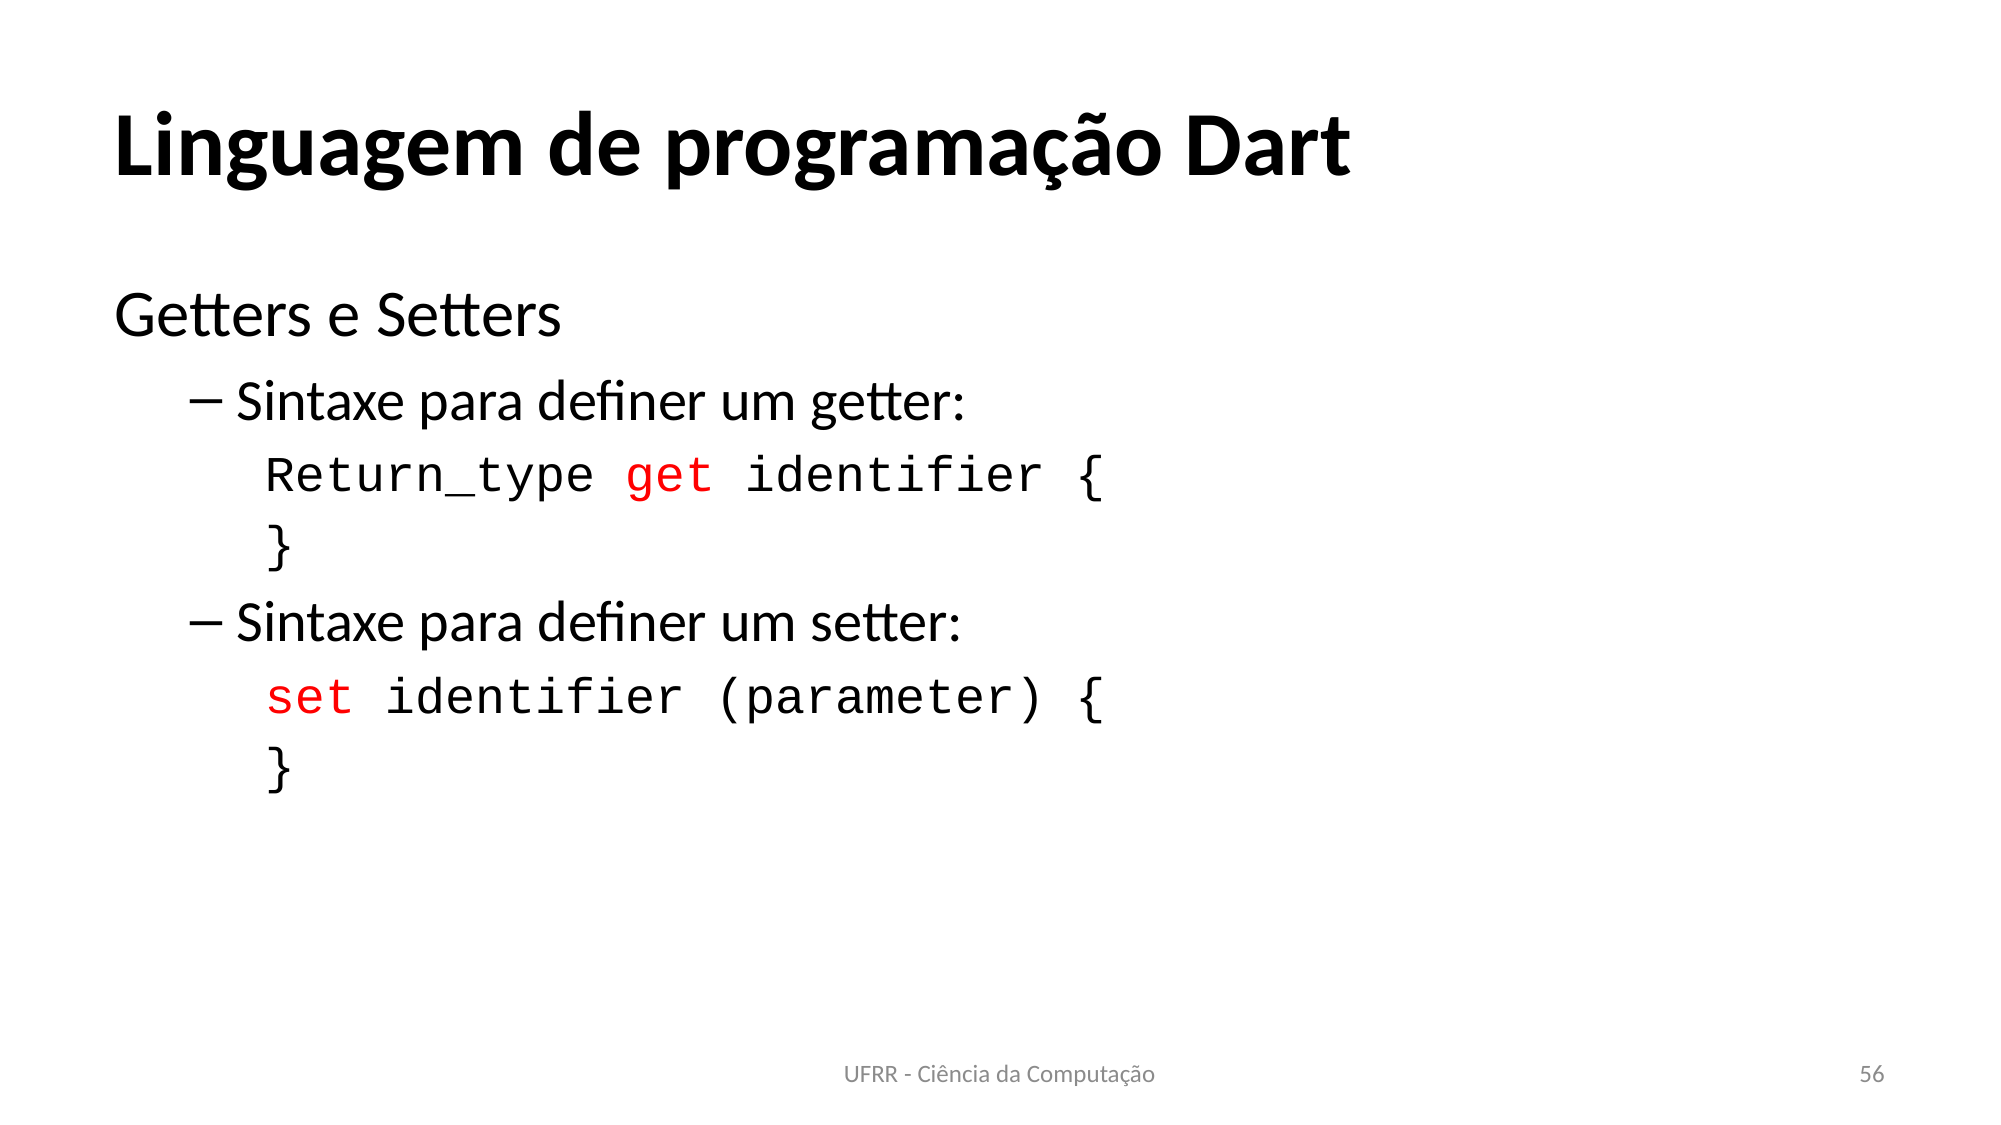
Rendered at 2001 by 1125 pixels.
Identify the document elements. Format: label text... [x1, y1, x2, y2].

slide_number 56 [1433, 1042, 1900, 1103]
footer UFRR - Ciência da Computação [683, 1042, 1317, 1103]
list Getters e Setters Sintaxe para definer um getter: Return_type get identifier { } Sintaxe para definer um setter: set identifier (parameter) { } [99, 262, 1900, 1005]
title Linguagem de programação Dart [99, 45, 1900, 233]
